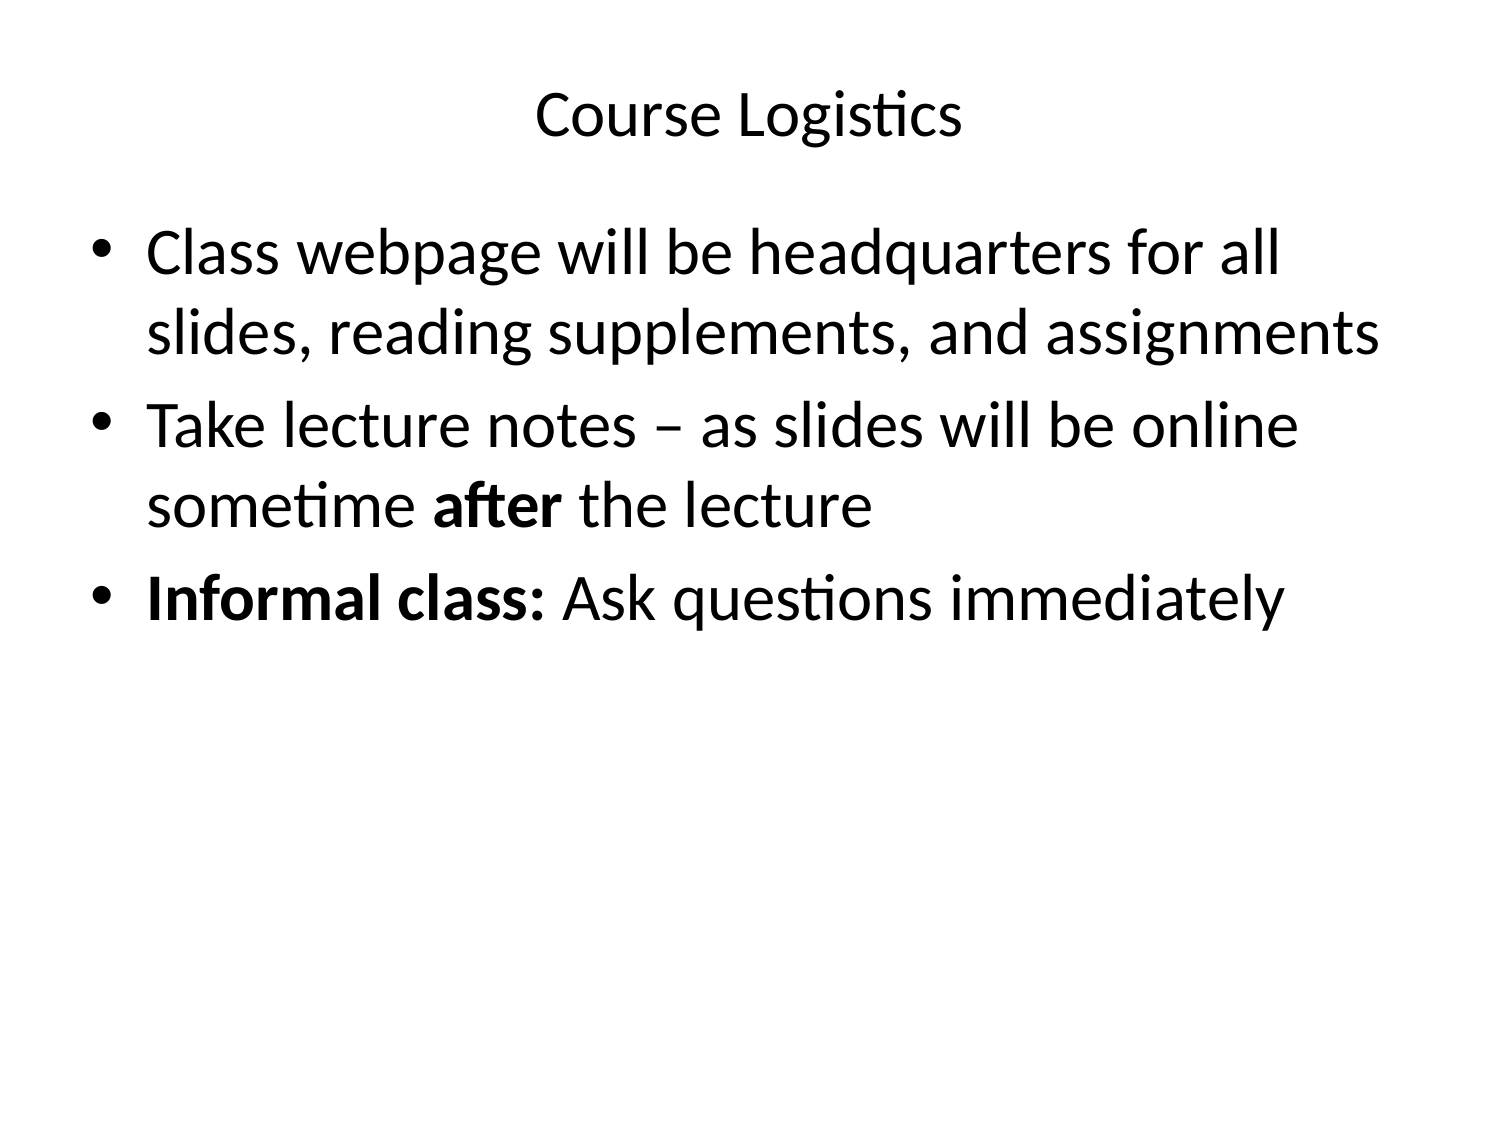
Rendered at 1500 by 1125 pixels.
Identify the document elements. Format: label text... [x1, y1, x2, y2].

list Class webpage will be headquarters for all slides, reading supplements, and assignments Take lecture notes – as slides will be online sometime after the lecture Informal class: Ask questions immediately [74, 199, 1426, 1006]
title Course Logistics [74, 44, 1426, 176]
